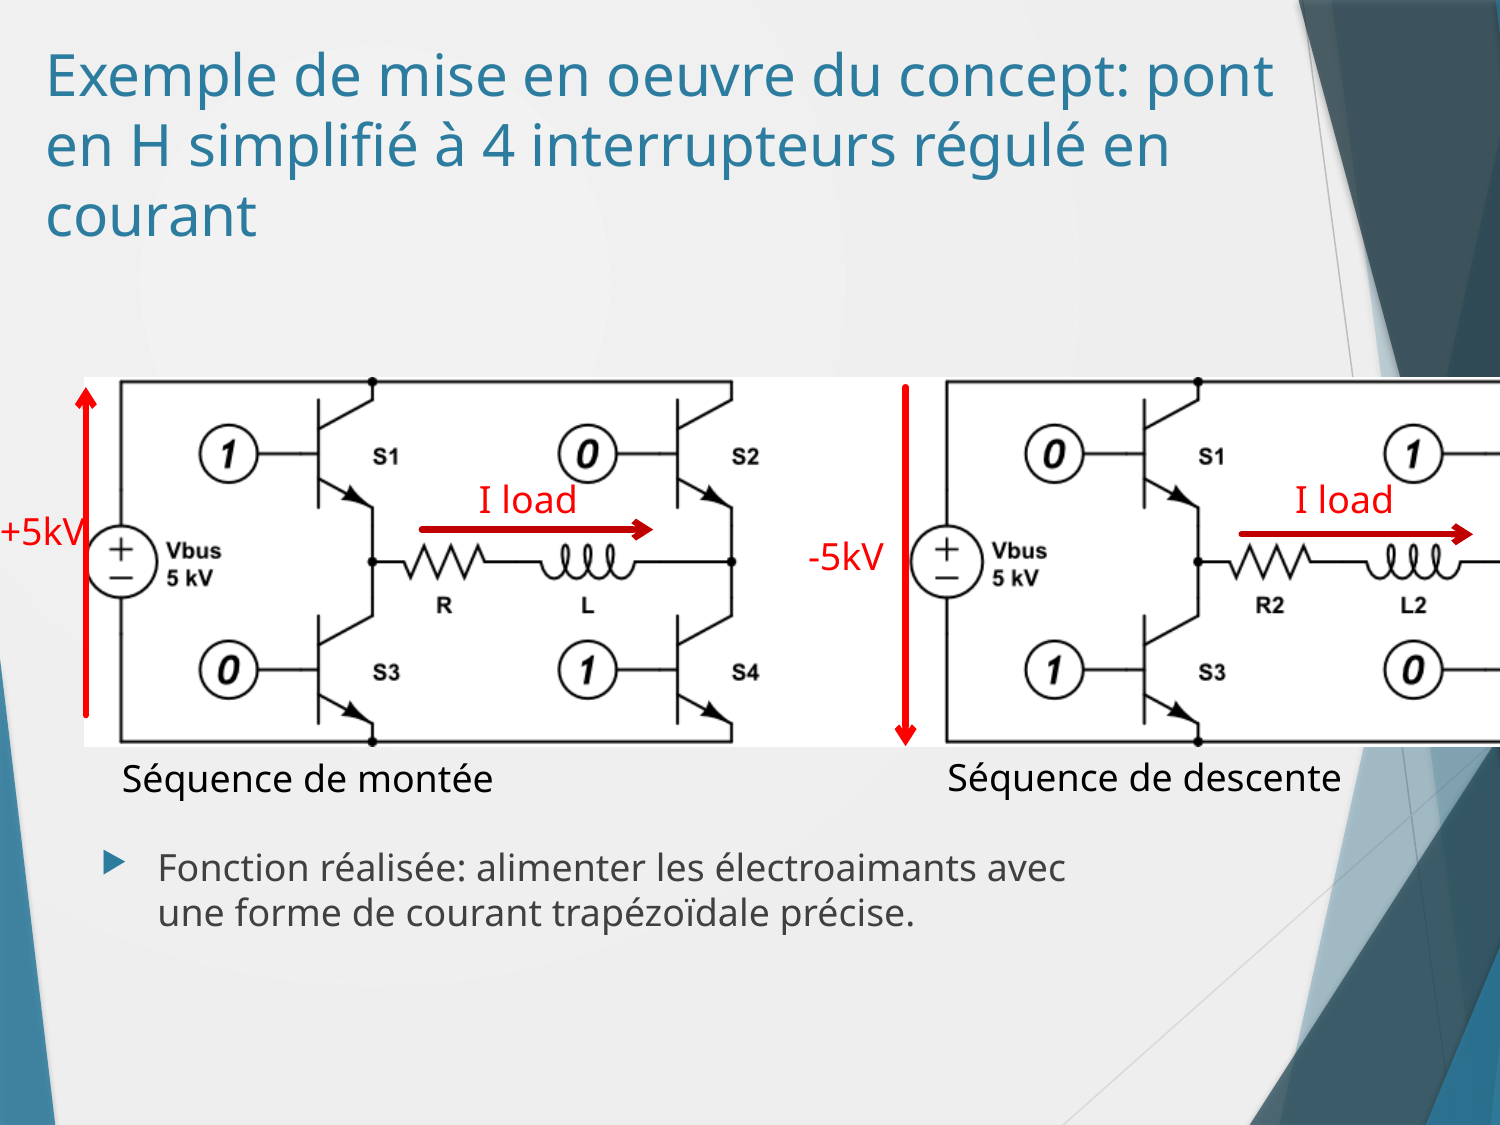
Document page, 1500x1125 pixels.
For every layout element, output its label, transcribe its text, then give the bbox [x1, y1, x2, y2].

picture [84, 376, 1500, 747]
list Fonction réalisée: alimenter les électroaimants avec une forme de courant trapézoïdale précise. [85, 836, 1144, 942]
text_box Séquence de montée [107, 755, 510, 807]
title Exemple de mise en oeuvre du concept: pont en H simplifié à 4 interrupteurs régulé en courant [30, 30, 1315, 317]
text_box +5kV [0, 500, 78, 561]
text_box Séquence de descente [932, 755, 1358, 807]
